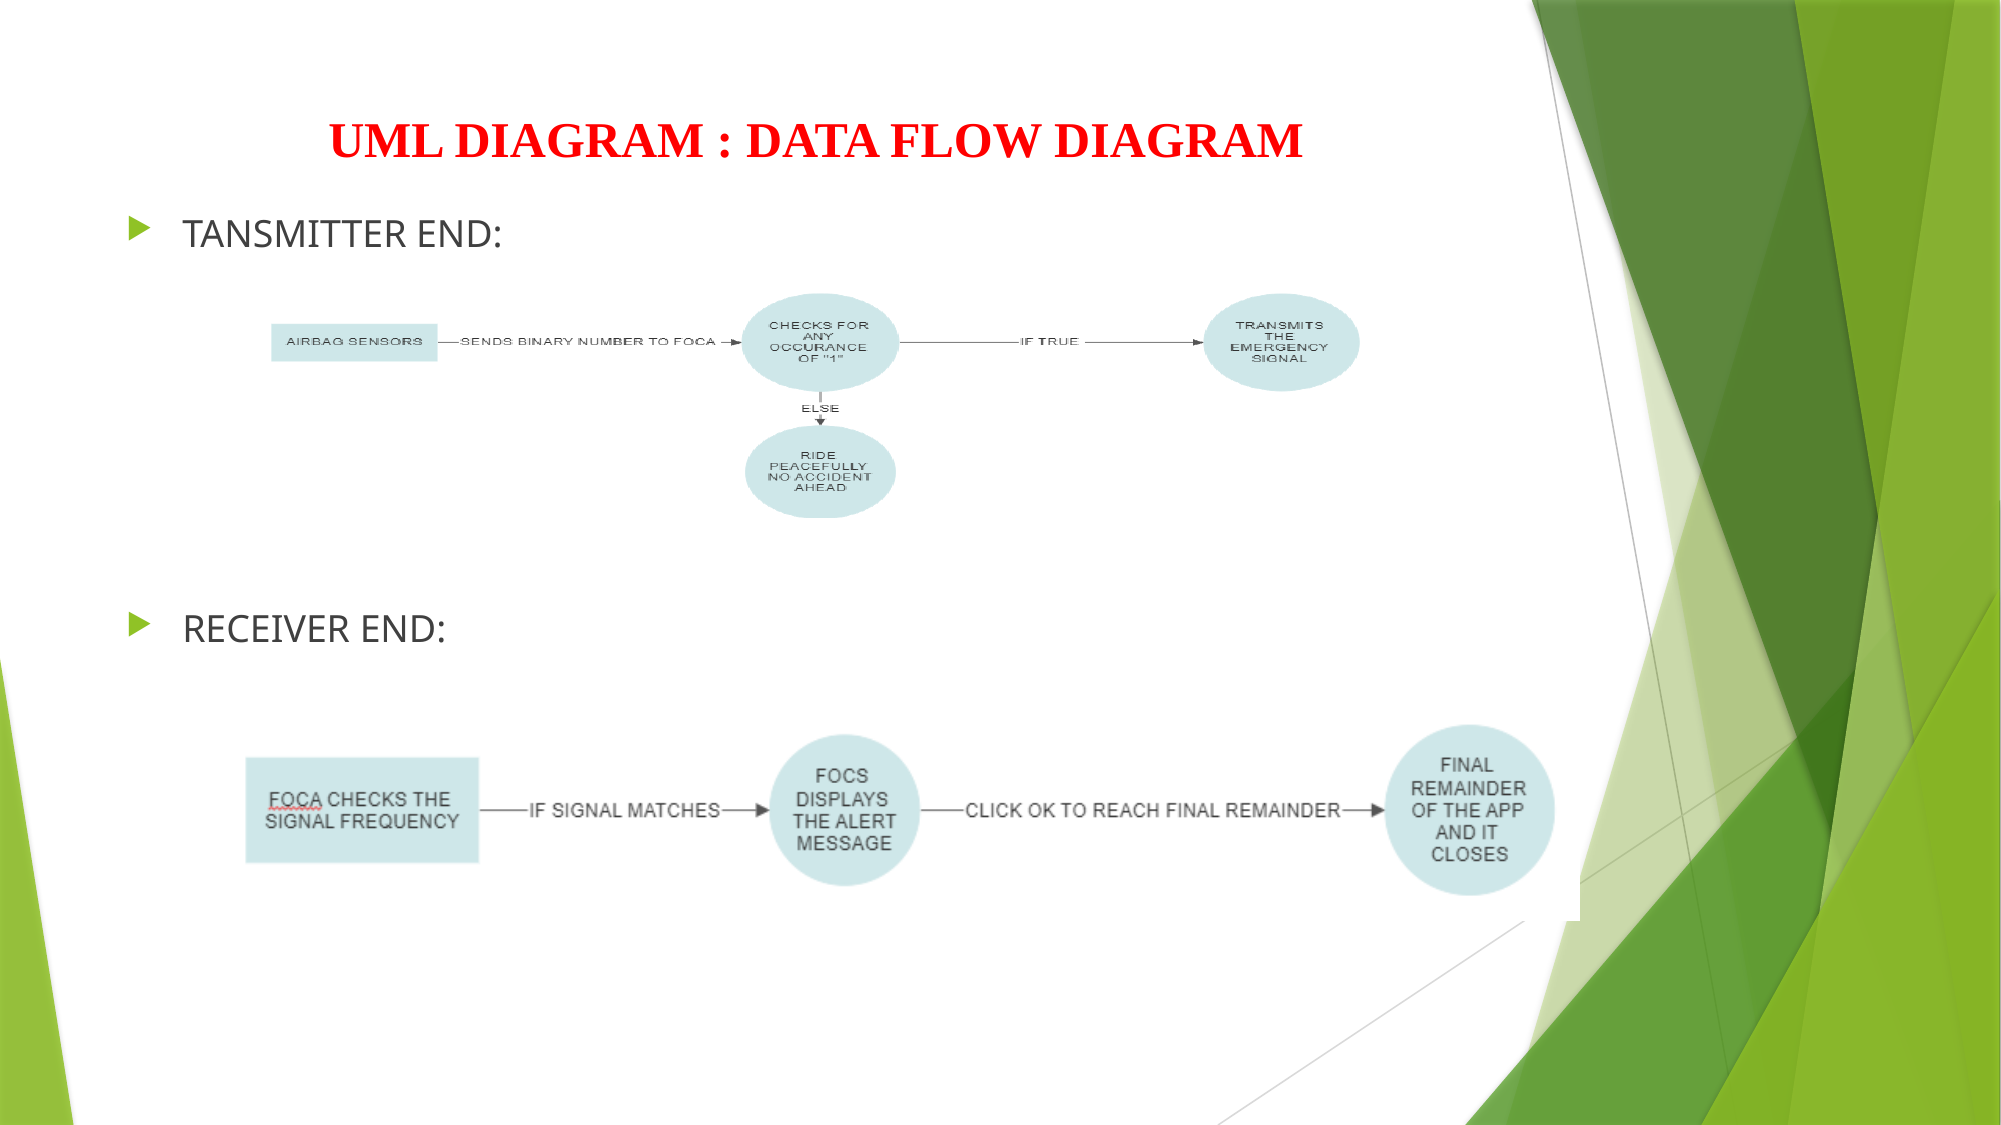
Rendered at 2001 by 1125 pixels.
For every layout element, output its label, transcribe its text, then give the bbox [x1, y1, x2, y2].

picture [155, 692, 1580, 922]
list TANSMITTER END: RECEIVER END: [111, 202, 1522, 991]
picture [270, 262, 1387, 519]
title UML DIAGRAM : DATA FLOW DIAGRAM [111, 99, 1522, 184]
